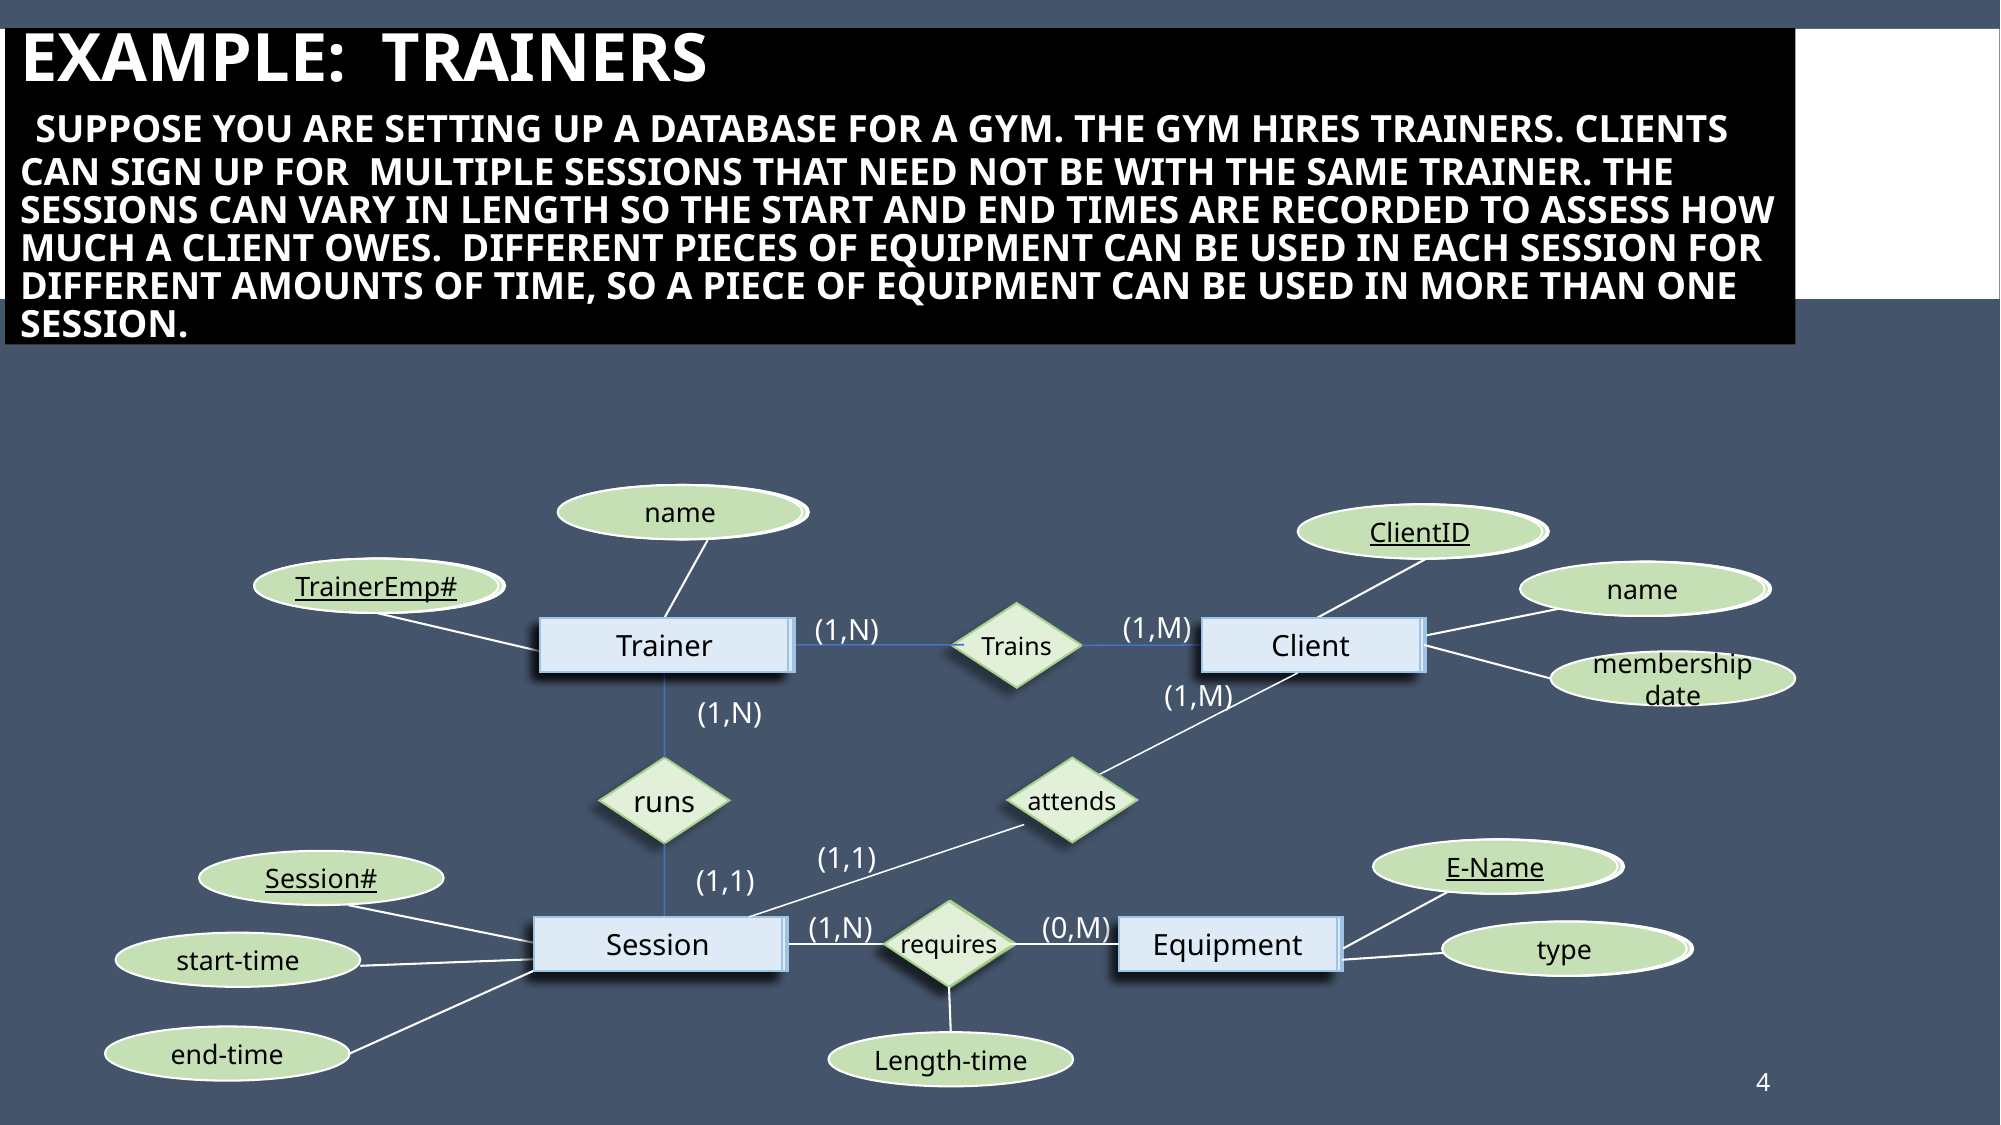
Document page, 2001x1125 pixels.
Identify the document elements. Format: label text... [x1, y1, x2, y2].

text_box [540, 975, 1342, 988]
text_box name [556, 483, 804, 540]
text_box Trains [959, 602, 1079, 664]
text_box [1349, 952, 1451, 960]
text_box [664, 539, 708, 619]
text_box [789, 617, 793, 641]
text_box Trainer [540, 617, 789, 664]
text_box type [1455, 920, 1688, 977]
text_box E-Name [1371, 838, 1619, 895]
text_box name [763, 490, 808, 533]
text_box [1423, 644, 1551, 679]
text_box InvitationID [1506, 510, 1548, 553]
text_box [347, 904, 526, 945]
text_box E-Name [1576, 845, 1624, 889]
text_box Session# [198, 849, 445, 907]
text_box Client [1201, 617, 1420, 672]
slide_number 4 [1748, 1053, 1904, 1114]
text_box date-sent [1721, 566, 1771, 610]
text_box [1094, 672, 1299, 777]
text_box TrainerEmp# [253, 557, 500, 614]
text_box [533, 669, 1337, 972]
text_box (1,M) [1107, 602, 1207, 640]
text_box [948, 986, 952, 1033]
text_box type [1644, 926, 1693, 971]
text_box Length-time [827, 1031, 1075, 1088]
text_box name [1519, 560, 1766, 617]
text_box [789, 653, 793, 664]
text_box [748, 824, 1025, 918]
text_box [1426, 607, 1563, 636]
text_box Guest-ID [458, 564, 505, 608]
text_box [349, 970, 534, 1054]
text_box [360, 959, 526, 966]
text_box ClientID [1296, 503, 1544, 560]
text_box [1316, 558, 1427, 619]
text_box start-time [114, 931, 360, 988]
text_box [1349, 888, 1453, 949]
text_box (1,N) [799, 603, 895, 640]
title Example: TrainErs Suppose you are setting up a database for a gym. The gym hires trainers. Clients can sign up for multiple Sessions that need not be with the same trainer. The sessions can vary in length so the start and end times are recorded to assess how much a client owes. Different pieces of Equipment can be used in each session for different amounts of time, so a piece of equipment can be used in more than one session. [5, 28, 1796, 345]
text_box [376, 612, 541, 652]
text_box end-time [103, 1025, 347, 1082]
text_box membership date [1553, 650, 1797, 707]
